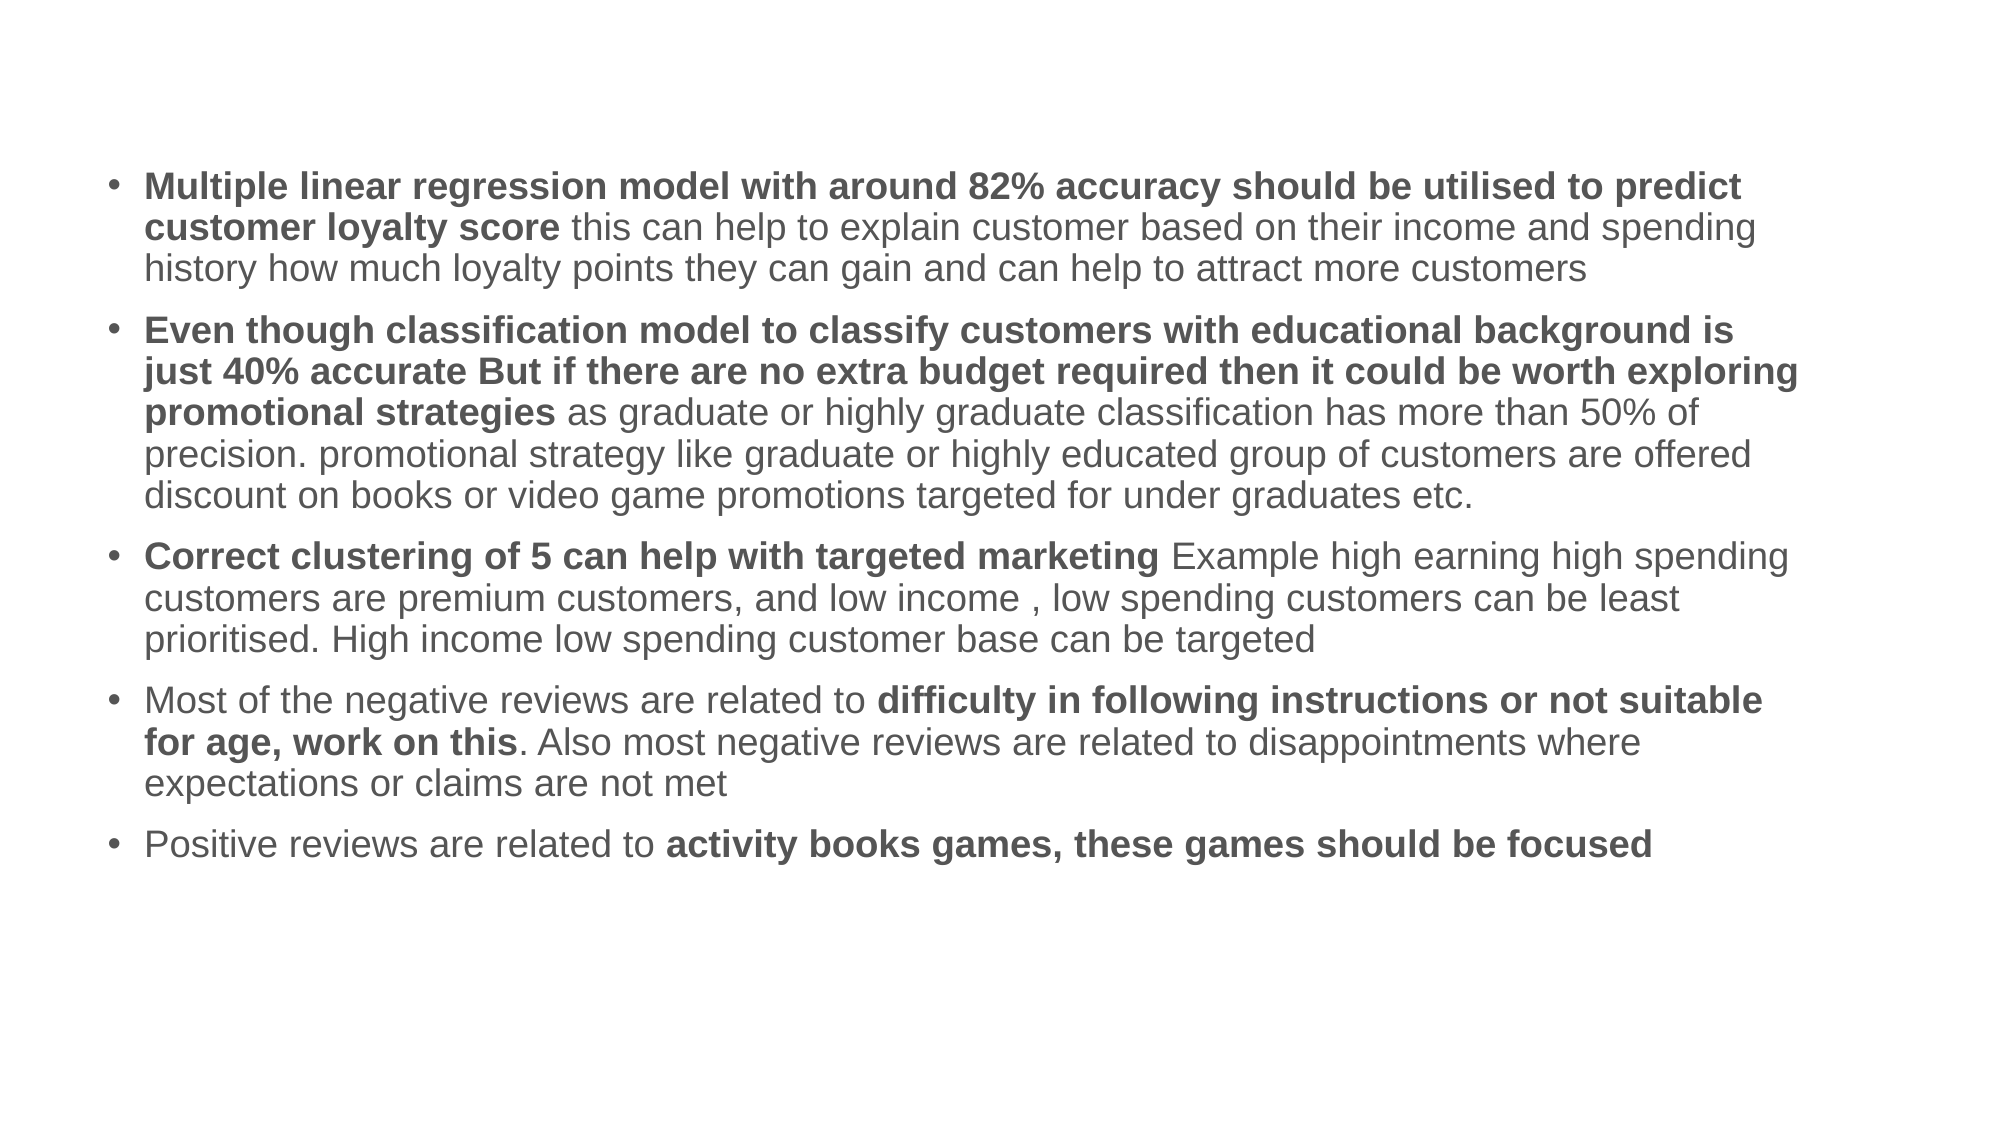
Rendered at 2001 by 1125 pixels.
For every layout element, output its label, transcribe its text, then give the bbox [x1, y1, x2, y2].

list Multiple linear regression model with around 82% accuracy should be utilised to predict customer loyalty score this can help to explain customer based on their income and spending history how much loyalty points they can gain and can help to attract more customers Even though classification model to classify customers with educational background is just 40% accurate But if there are no extra budget required then it could be worth exploring promotional strategies as graduate or highly graduate classification has more than 50% of precision. promotional strategy like graduate or highly educated group of customers are offered discount on books or video game promotions targeted for under graduates etc. Correct clustering of 5 can help with targeted marketing Example high earning high spending customers are premium customers, and low income , low spending customers can be least prioritised. High income low spending customer base can be targeted Most of the negative reviews are related to difficulty in following instructions or not suitable for age, work on this. Also most negative reviews are related to disappointments where expectations or claims are not met Positive reviews are related to activity books games, these games should be focused [92, 94, 1818, 935]
